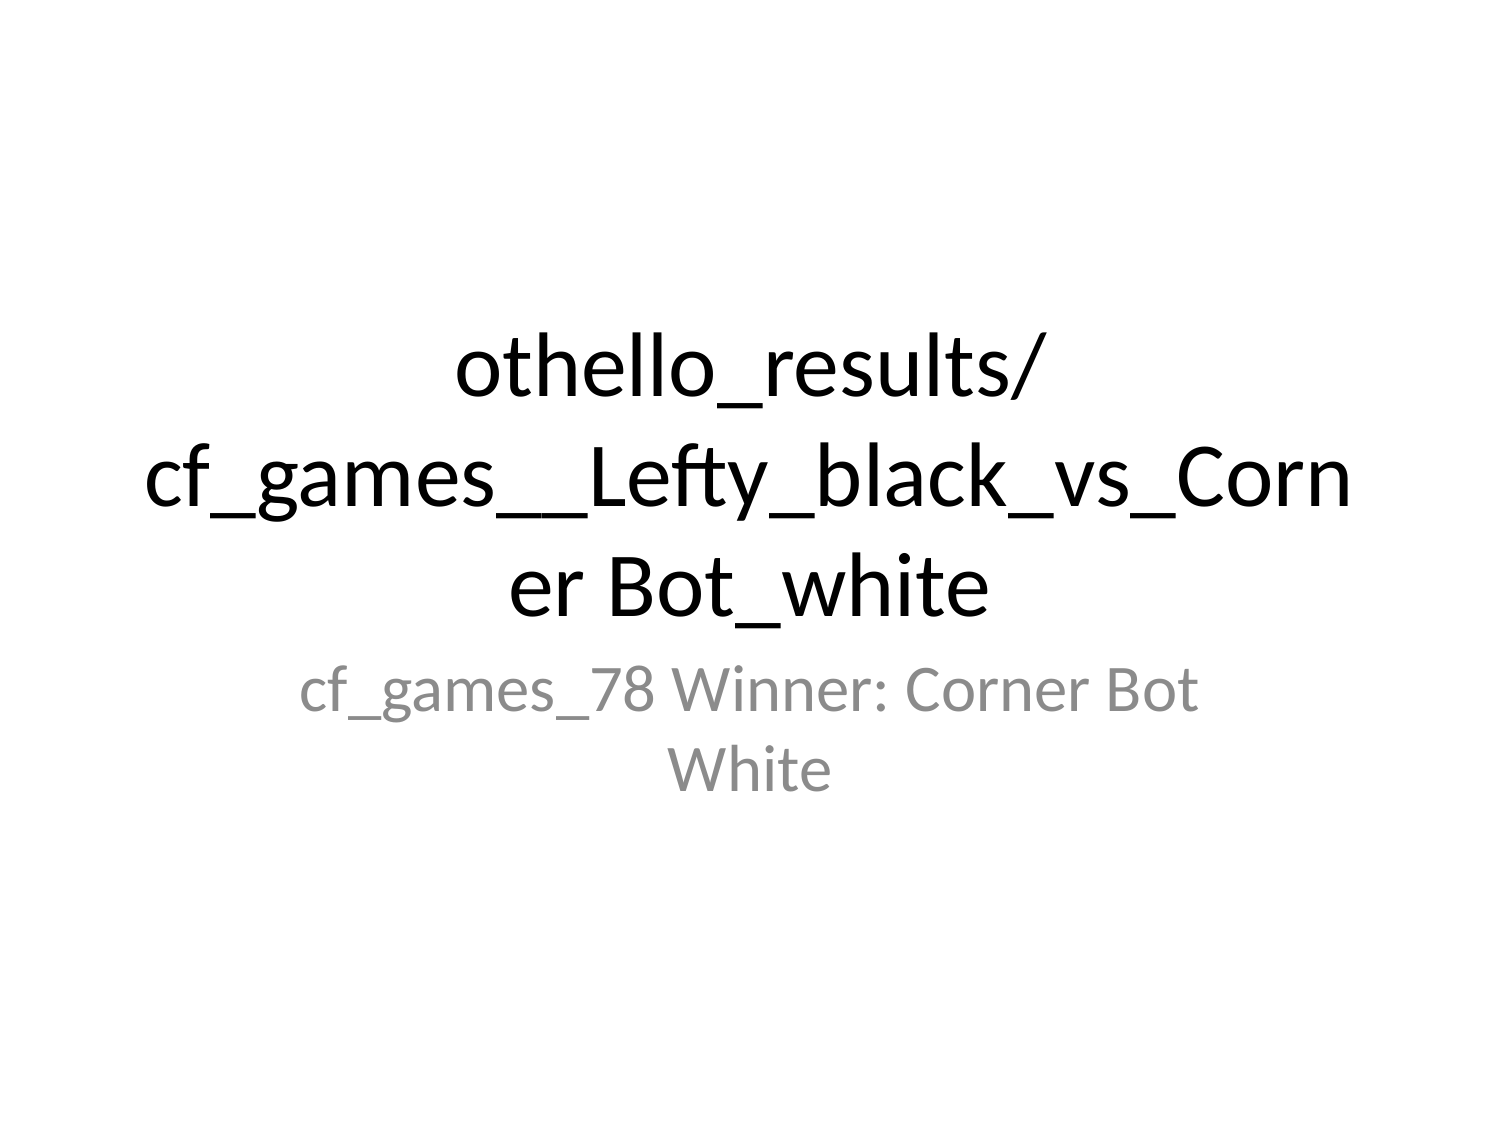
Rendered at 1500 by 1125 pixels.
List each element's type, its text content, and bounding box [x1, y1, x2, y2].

subtitle cf_games_78 Winner: Corner Bot White [225, 637, 1275, 925]
title othello_results/cf_games__Lefty_black_vs_Corner Bot_white [112, 349, 1388, 591]
